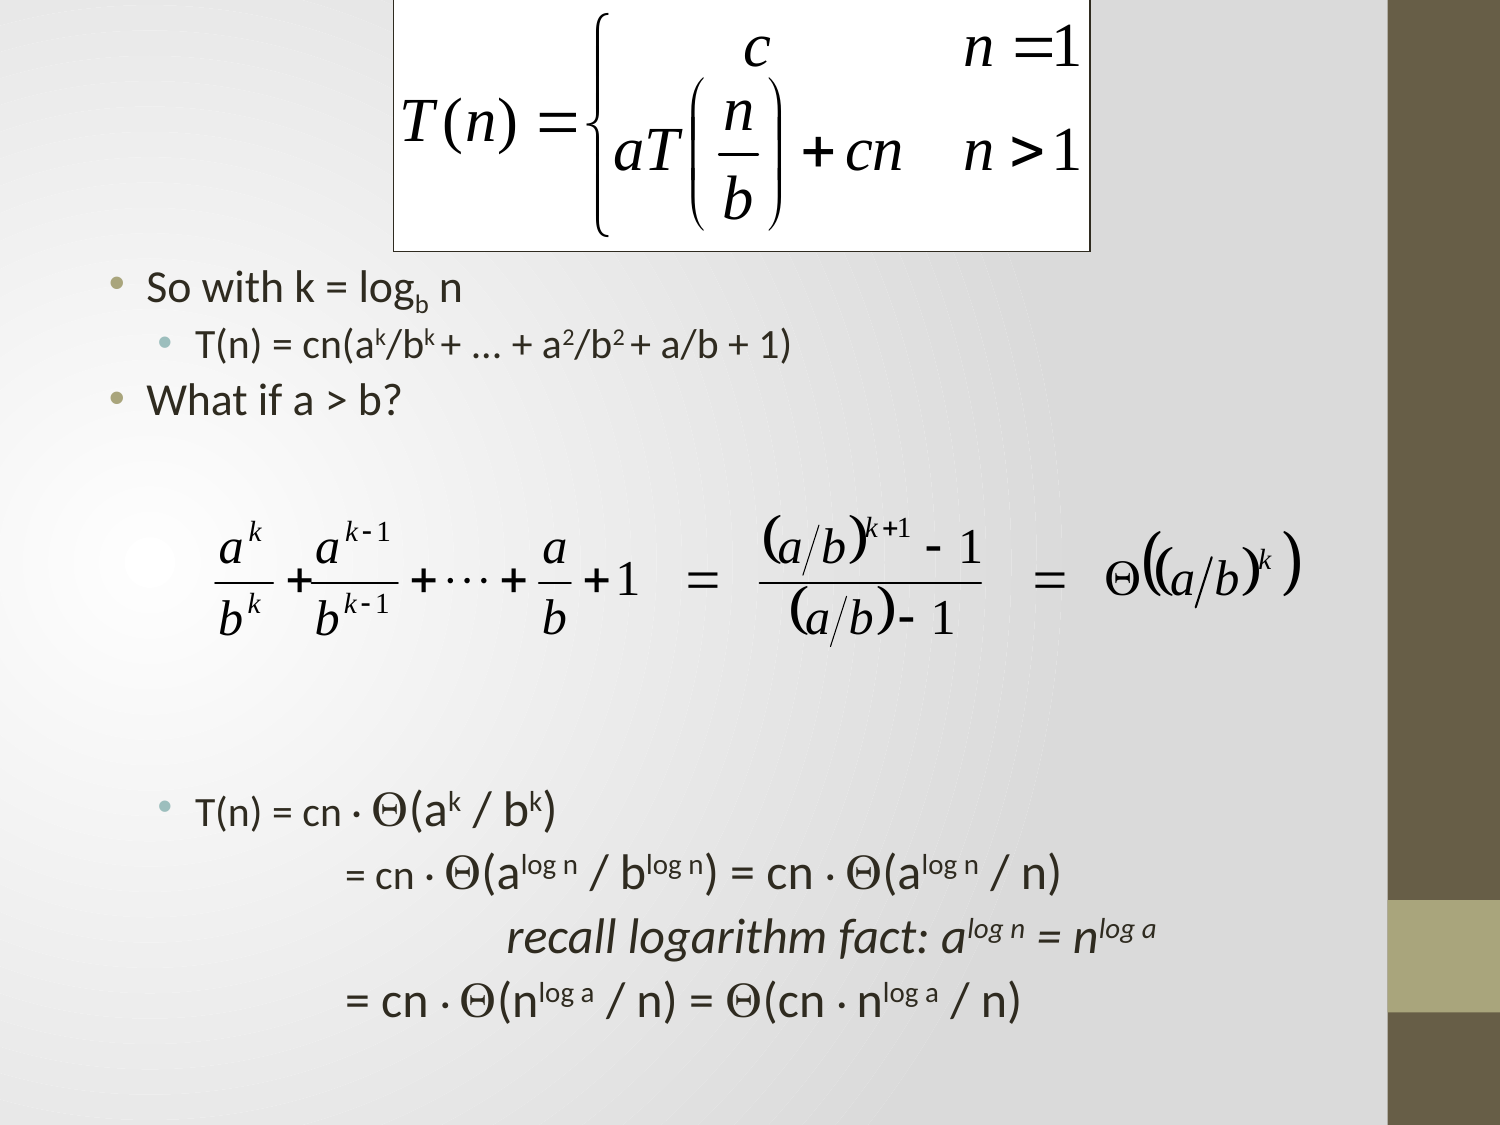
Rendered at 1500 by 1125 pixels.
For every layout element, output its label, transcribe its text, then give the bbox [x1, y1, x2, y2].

list So with k = logb n T(n) = cn(ak/bk + ... + a2/b2 + a/b + 1) What if a > b? T(n) = cn · (ak / bk) = cn · (alog n / blog n) = cn · (alog n / n) recall logarithm fact: alog n = nlog a = cn · (nlog a / n) = (cn · nlog a / n) [75, 249, 1475, 1063]
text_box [206, 503, 1302, 659]
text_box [393, 0, 1090, 252]
